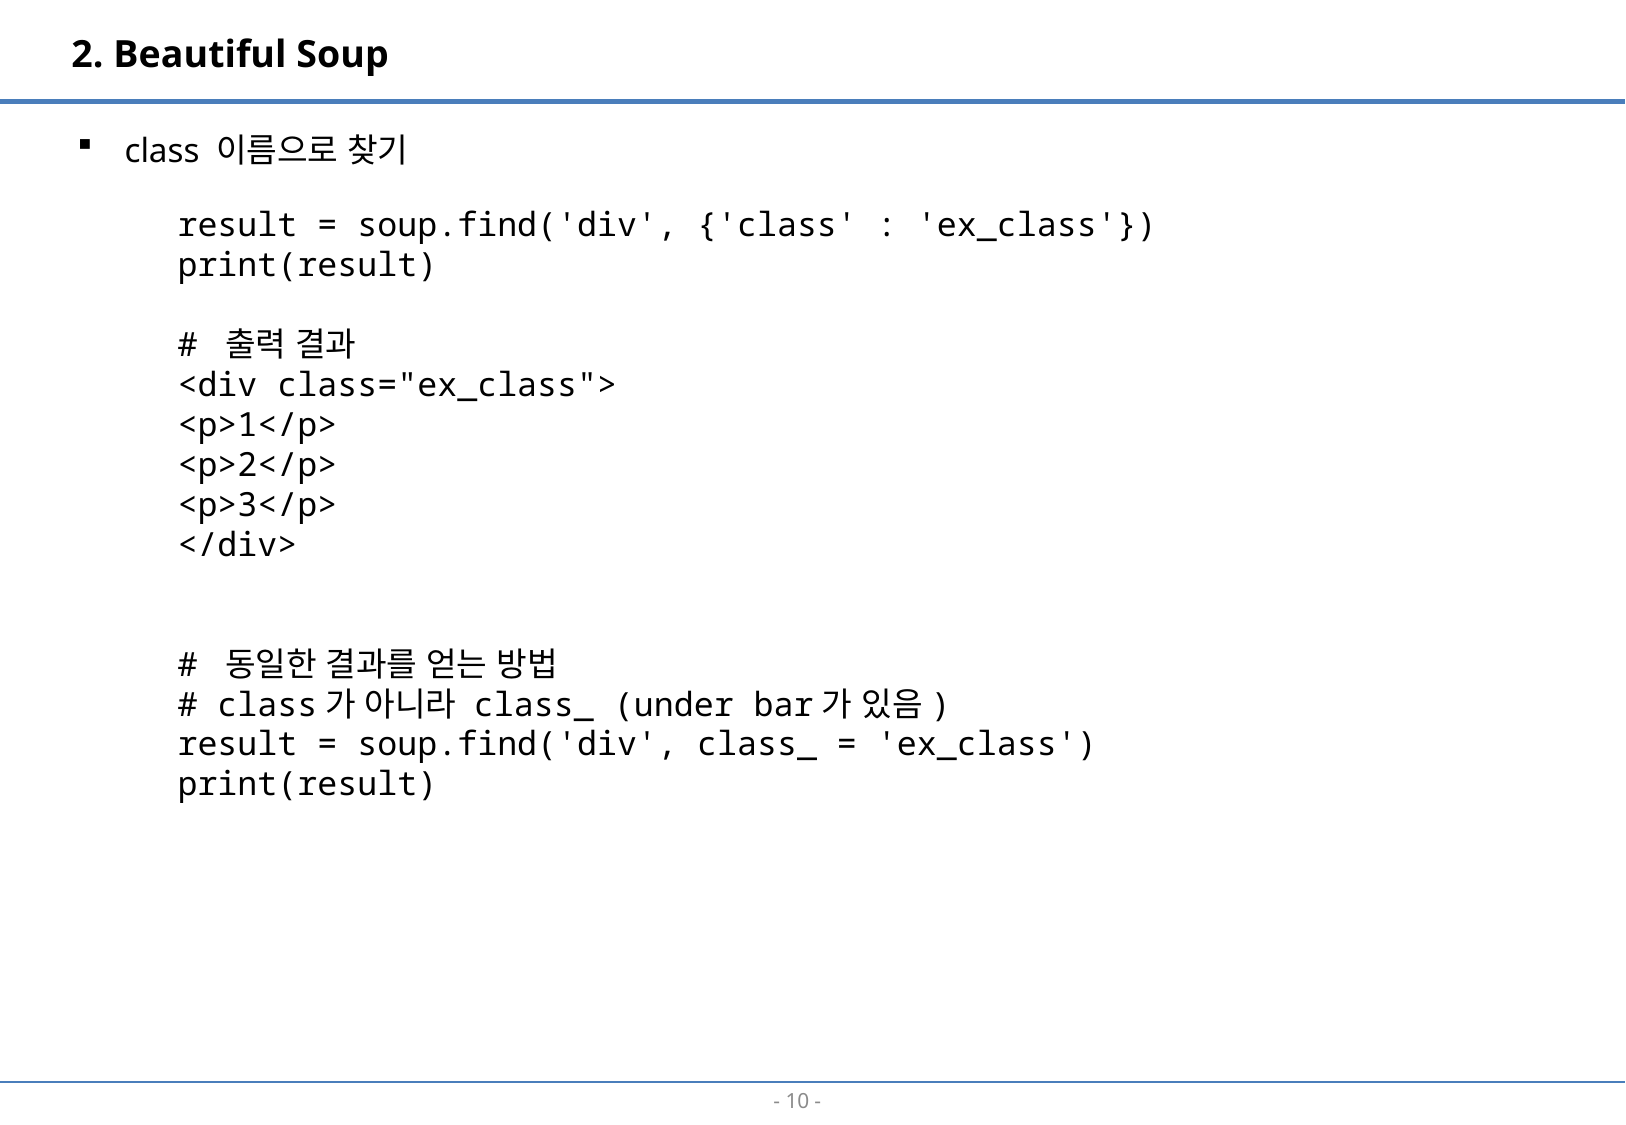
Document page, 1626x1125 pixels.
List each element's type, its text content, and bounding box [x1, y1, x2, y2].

text_box result = soup.find('div', {'class' : 'ex_class'}) print(result) # 출력 결과 <div class="ex_class"> <p>1</p> <p>2</p> <p>3</p> </div> # 동일한 결과를 얻는 방법 # class가 아니라 class_ (under bar가 있음) result = soup.find('div', class_ = 'ex_class') print(result) [162, 196, 1415, 810]
slide_number - 9 - [607, 1082, 987, 1122]
text_box 2. Beautiful Soup [56, 22, 404, 82]
text_box class 이름으로 찾기 [62, 101, 1625, 177]
